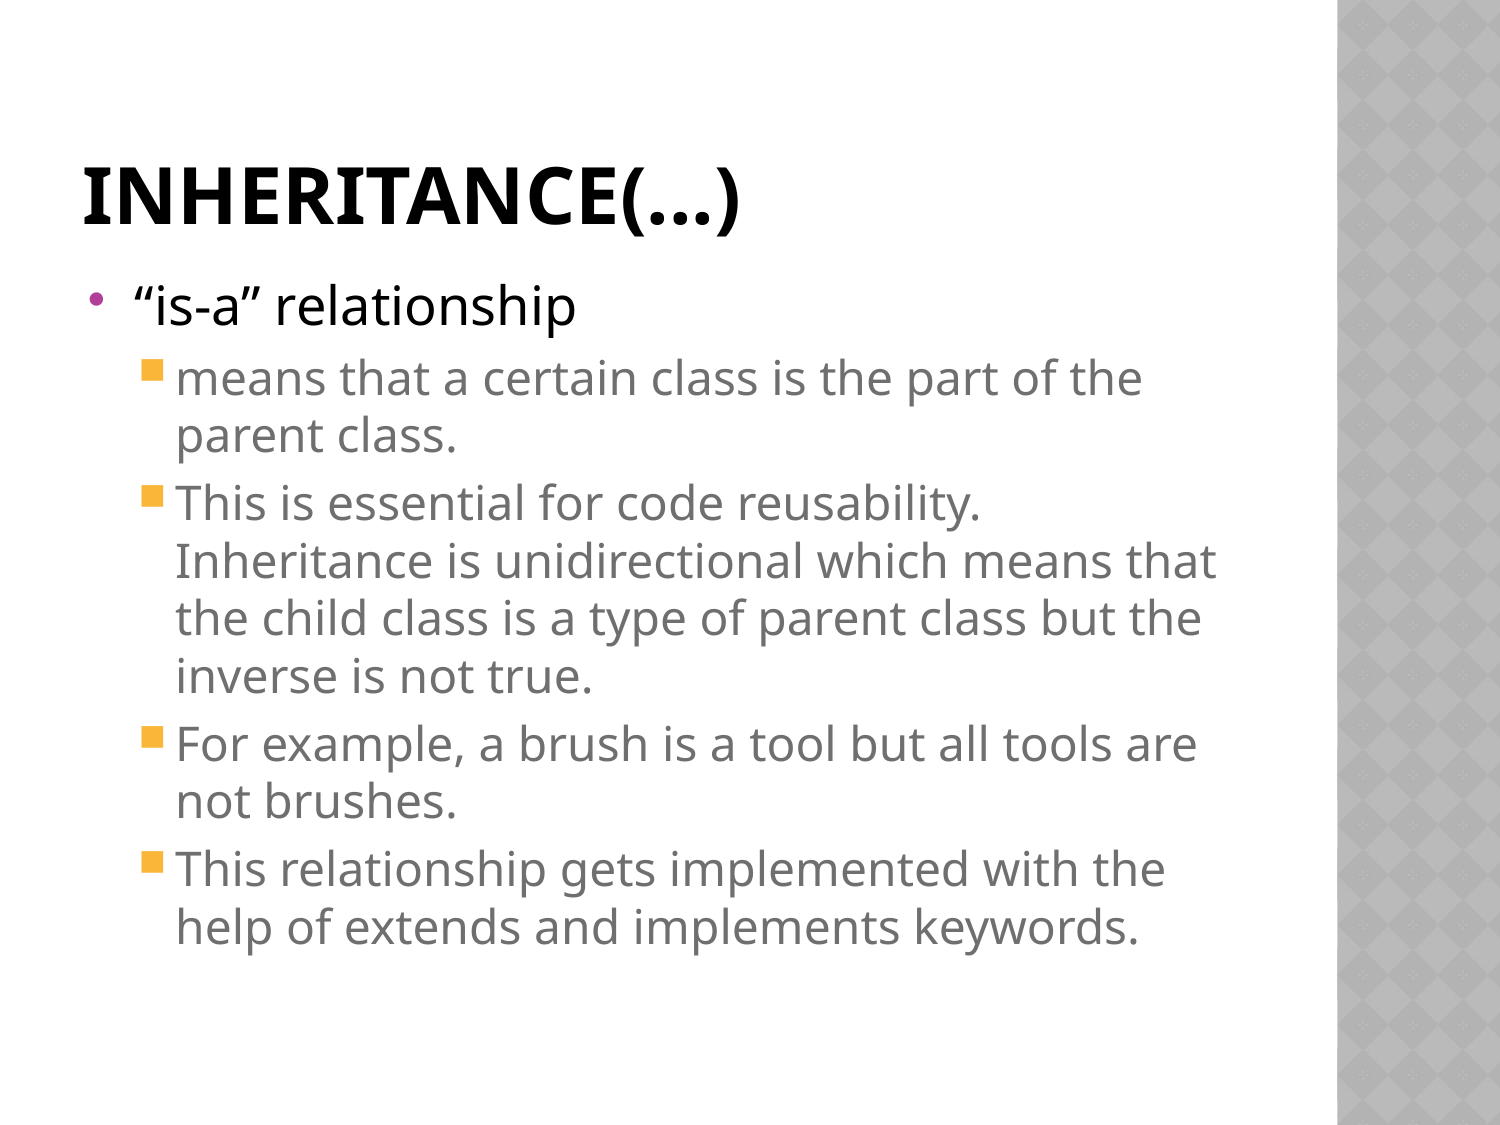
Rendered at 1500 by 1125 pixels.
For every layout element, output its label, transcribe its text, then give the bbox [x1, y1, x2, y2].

title INHERITANCE(...) [75, 52, 1263, 240]
list “is-a” relationship means that a certain class is the part of the parent class. This is essential for code reusability. Inheritance is unidirectional which means that the child class is a type of parent class but the inverse is not true. For example, a brush is a tool but all tools are not brushes. This relationship gets implemented with the help of extends and implements keywords. [75, 264, 1263, 1059]
